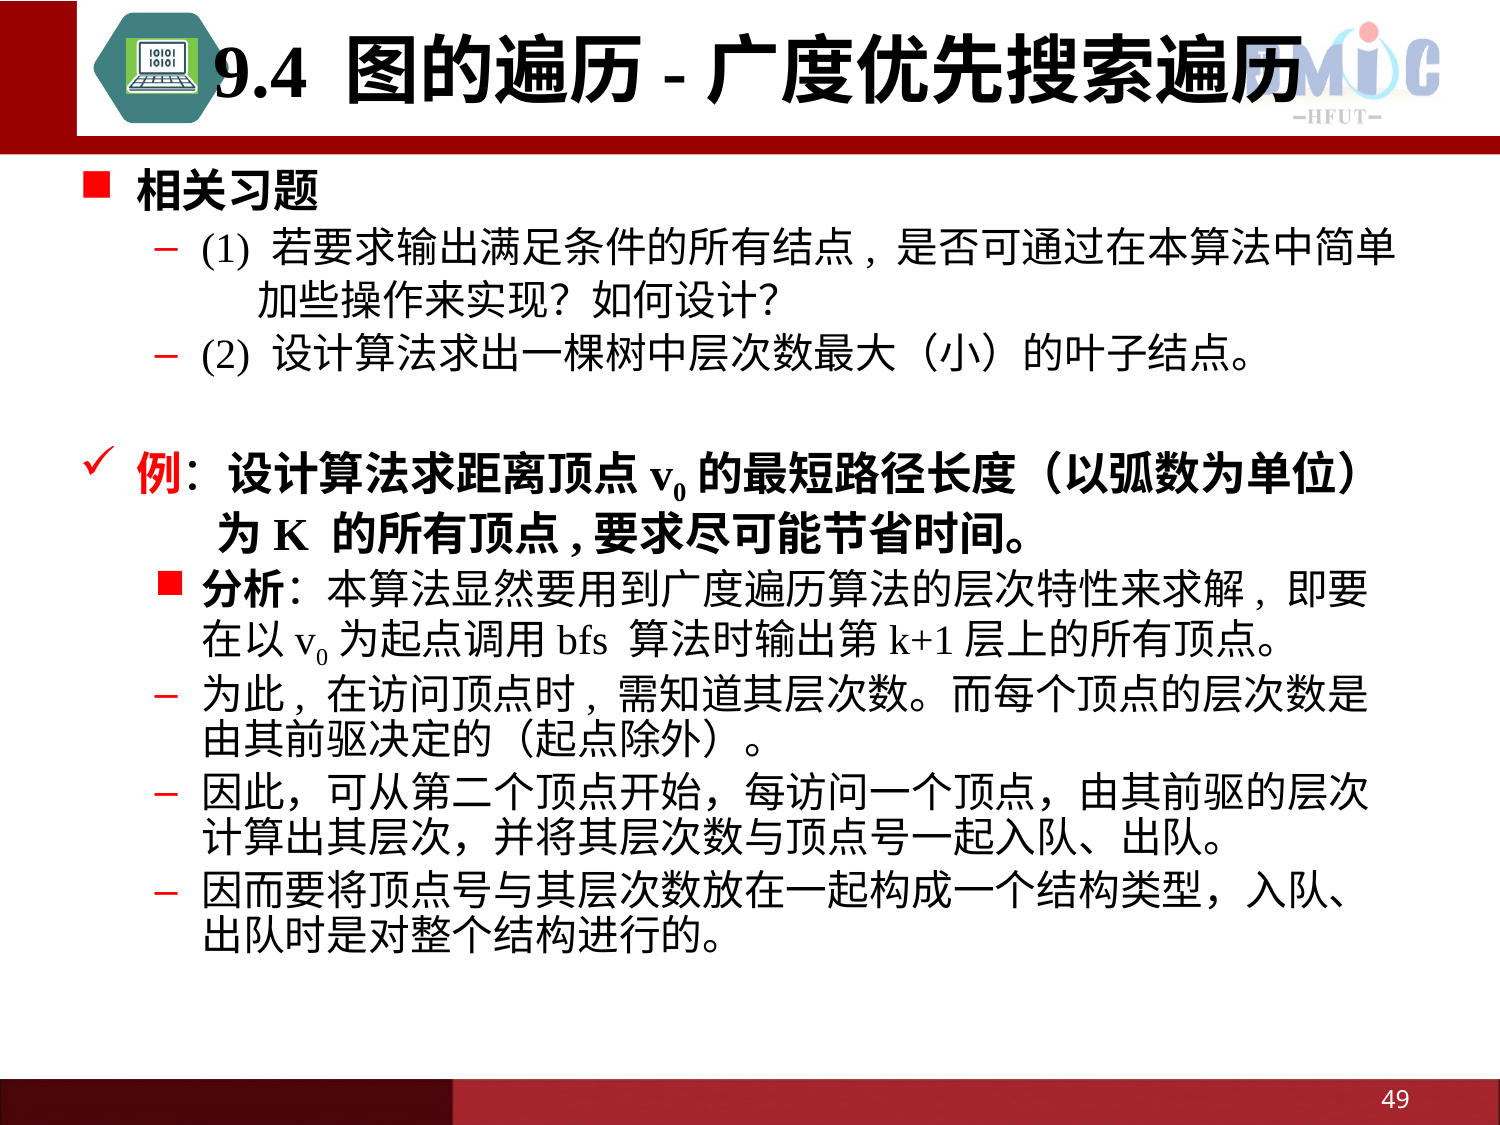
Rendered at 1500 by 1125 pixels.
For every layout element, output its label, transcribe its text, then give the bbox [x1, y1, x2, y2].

slide_number 49 [1074, 1081, 1425, 1119]
picture [0, 1079, 1500, 1125]
list 相关习题 (1) 若要求输出满足条件的所有结点, 是否可通过在本算法中简单 加些操作来实现？如何设计？ (2) 设计算法求出一棵树中层次数最大（小）的叶子结点。 例：设计算法求距离顶点v0的最短路径长度（以弧数为单位） 为K 的所有顶点,要求尽可能节省时间。 分析：本算法显然要用到广度遍历算法的层次特性来求解, 即要在以v0为起点调用bfs 算法时输出第k+1层上的所有顶点。 为此, 在访问顶点时, 需知道其层次数。而每个顶点的层次数是由其前驱决定的（起点除外）。 因此，可从第二个顶点开始，每访问一个顶点，由其前驱的层次计算出其层次，并将其层次数与顶点号一起入队、出队。 因而要将顶点号与其层次数放在一起构成一个结构类型，入队、出队时是对整个结构进行的。 [64, 160, 1415, 1082]
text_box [0, 12, 1500, 124]
